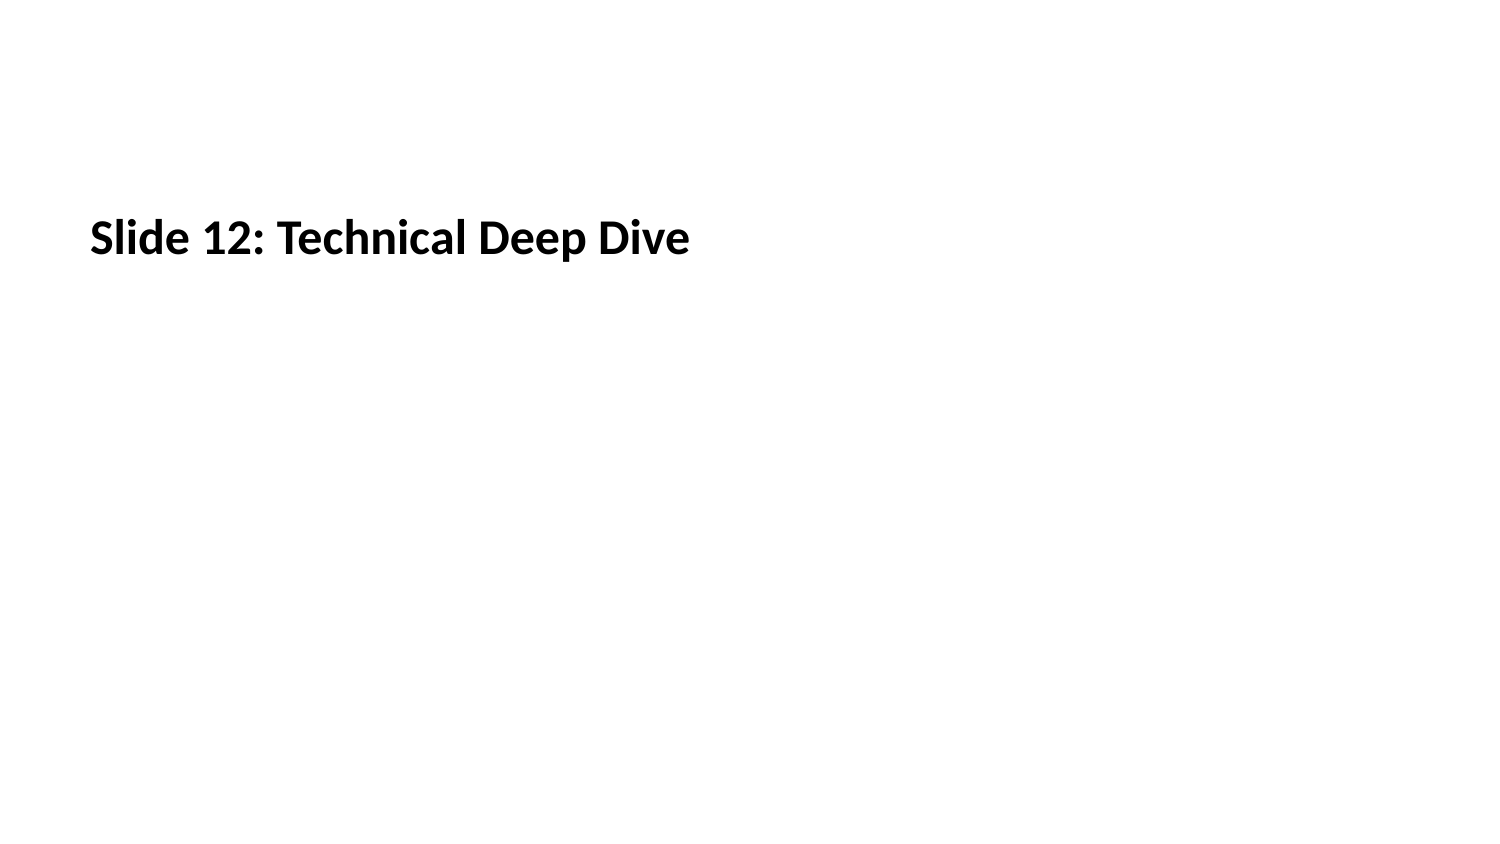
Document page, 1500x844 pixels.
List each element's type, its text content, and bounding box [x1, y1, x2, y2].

list Slide 12: Technical Deep Dive [75, 196, 1425, 754]
